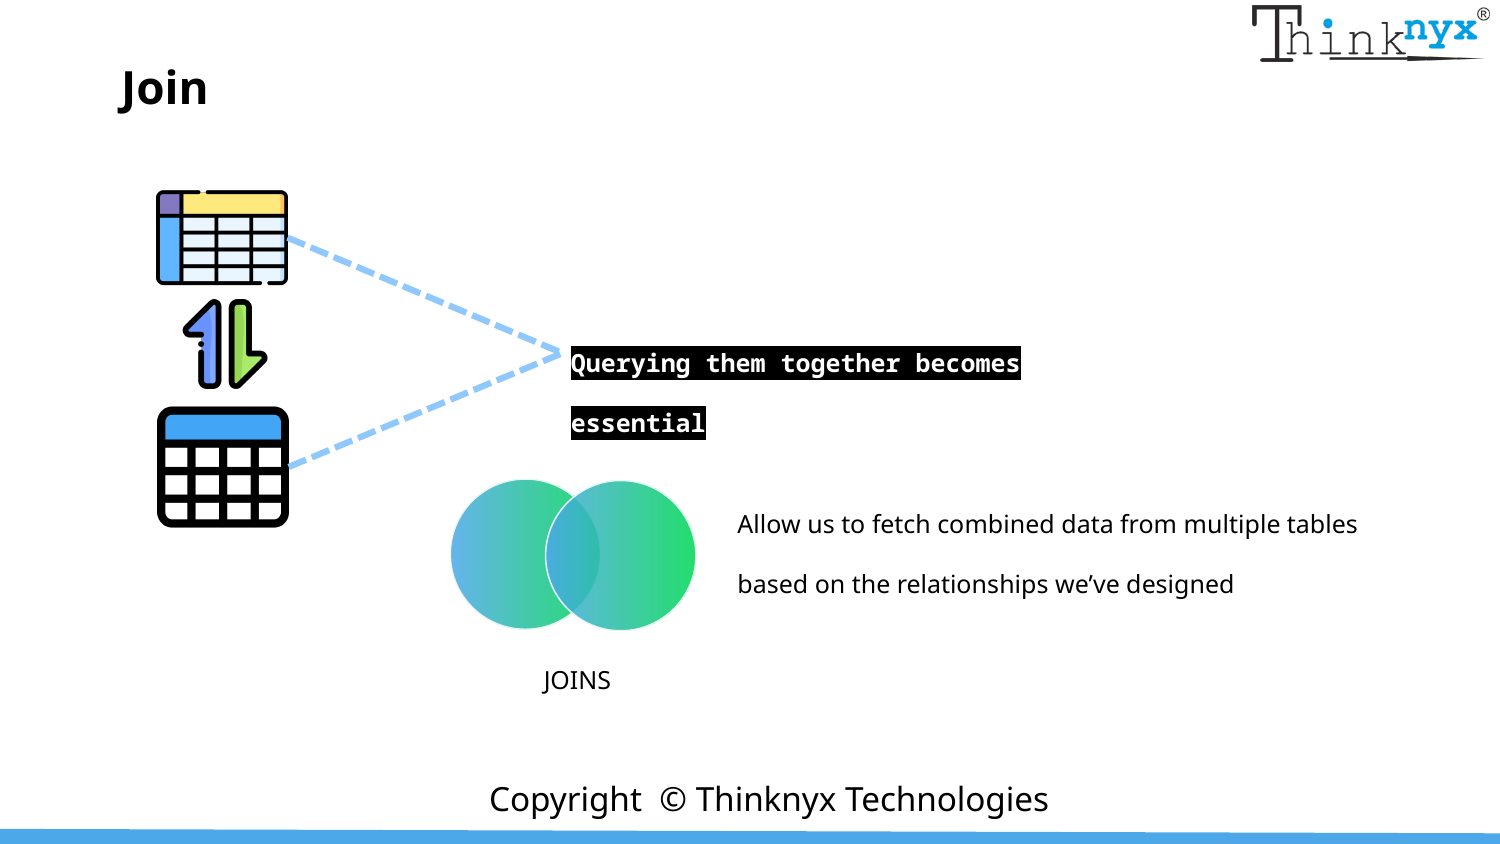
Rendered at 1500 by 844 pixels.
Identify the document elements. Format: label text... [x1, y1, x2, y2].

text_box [288, 352, 563, 468]
text_box JOINS [543, 638, 619, 695]
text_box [287, 237, 563, 352]
picture [155, 171, 288, 390]
picture [1252, 5, 1490, 62]
text_box Allow us to fetch combined data from multiple tables based on the relationships we’ve designed [737, 478, 1371, 599]
text_box Querying them together becomes essential [570, 317, 1141, 498]
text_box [450, 478, 546, 630]
picture [157, 401, 289, 533]
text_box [545, 480, 697, 631]
text_box Join [121, 26, 1274, 114]
